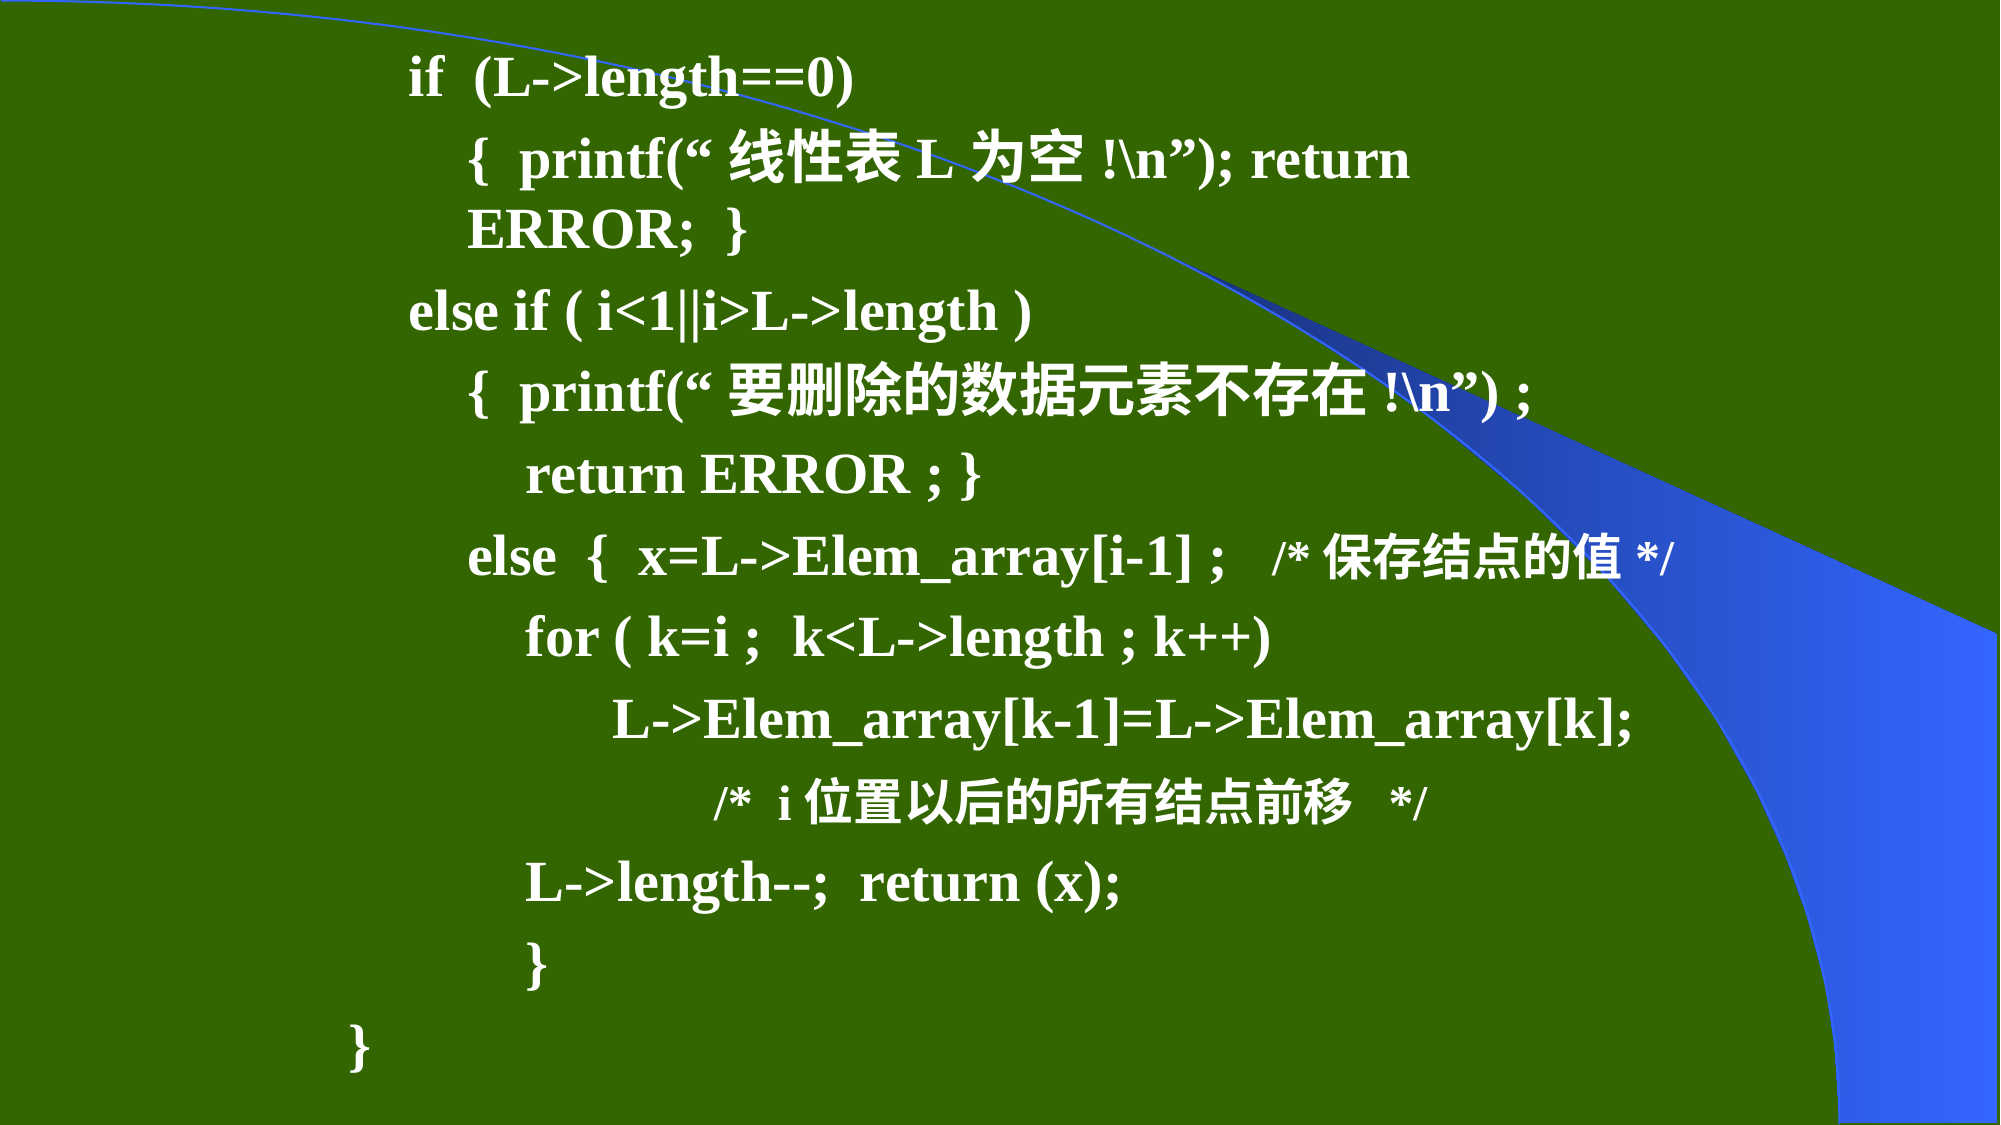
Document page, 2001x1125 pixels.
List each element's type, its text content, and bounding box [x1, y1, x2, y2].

list if (L->length==0) { printf(“线性表L为空!\n”); return ERROR; } else if ( i<1||i>L->length ) { printf(“要删除的数据元素不存在!\n”) ; return ERROR ; } else { x=L->Elem_array[i-1] ; /*保存结点的值*/ for ( k=i ; k<L->length ; k++) L->Elem_array[k-1]=L->Elem_array[k]; /* i位置以后的所有结点前移 */ L->length--; return (x); } } [274, 30, 1710, 1090]
